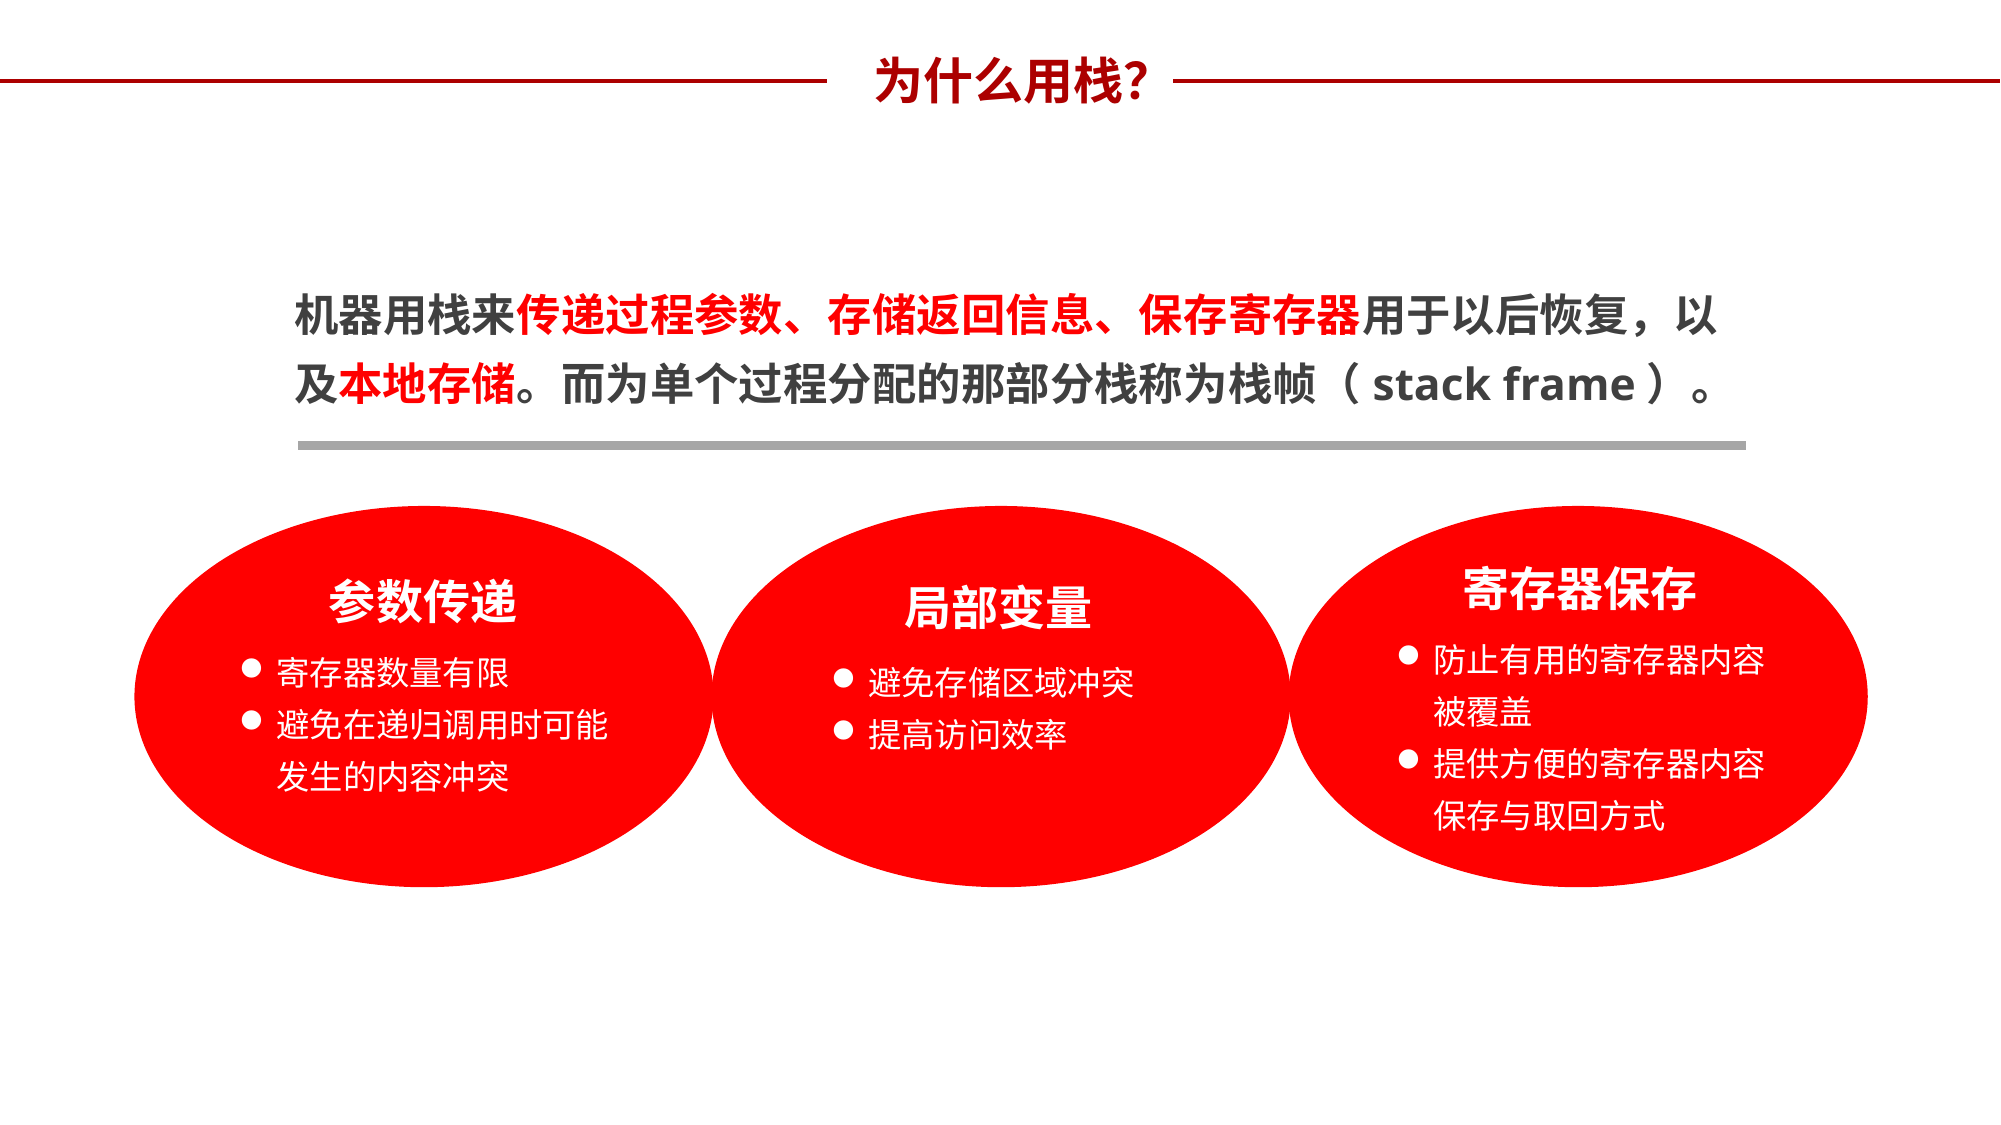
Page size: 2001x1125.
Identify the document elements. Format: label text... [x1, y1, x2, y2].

text_box [1392, 843, 1764, 888]
text_box 为什么用栈？ [826, 42, 1221, 118]
text_box [1288, 505, 1868, 837]
text_box 寄存器保存 [1447, 552, 1714, 620]
text_box [711, 505, 1290, 888]
text_box [134, 505, 713, 888]
text_box 局部变量 [889, 570, 1109, 643]
text_box 防止有用的寄存器内容被覆盖 提供方便的寄存器内容保存与取回方式 [1381, 620, 1788, 843]
text_box 避免存储区域冲突 提高访问效率 [816, 643, 1184, 762]
text_box 机器用栈来传递过程参数、存储返回信息、保存寄存器用于以后恢复，以及本地存储。而为单个过程分配的那部分栈称为栈帧（stack frame）。 [279, 263, 1766, 418]
text_box 寄存器数量有限 避免在递归调用时可能发生的内容冲突 [224, 633, 649, 804]
text_box 参数传递 [313, 564, 534, 633]
